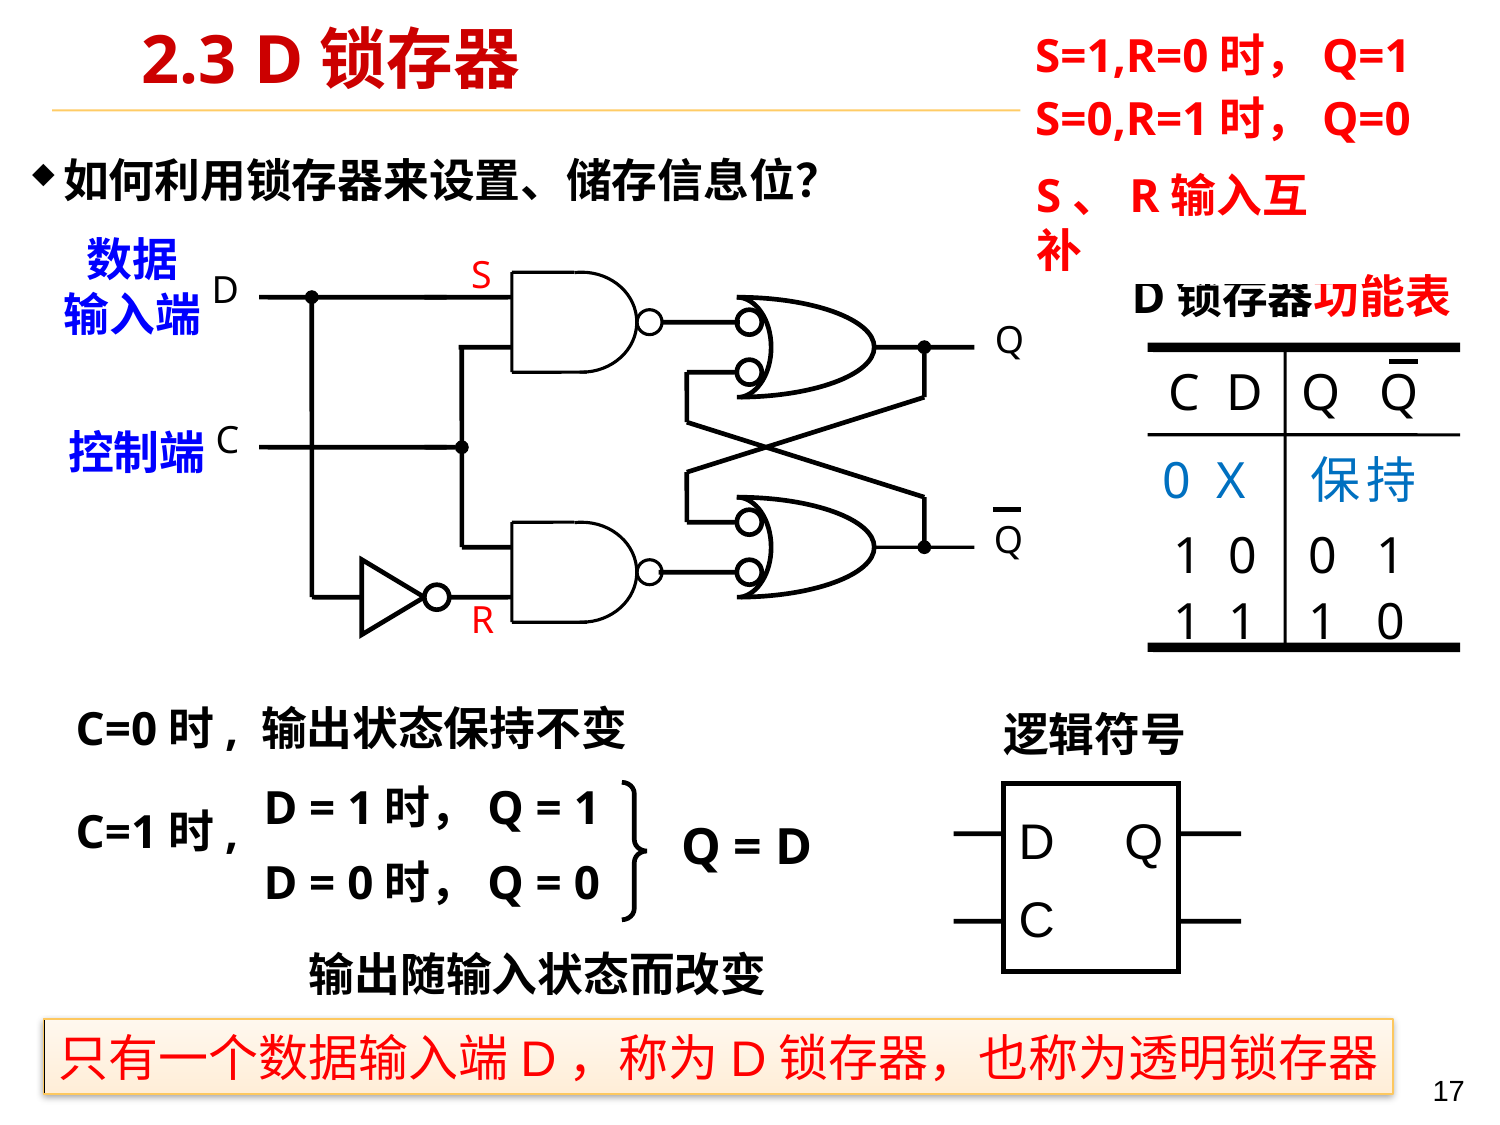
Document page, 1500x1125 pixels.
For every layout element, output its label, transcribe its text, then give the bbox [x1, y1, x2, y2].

text_box C=1时, [60, 795, 339, 866]
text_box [953, 697, 1242, 972]
text_box S、R输入互补 [1021, 159, 1365, 284]
text_box 数据 输入端 [41, 223, 224, 349]
text_box S=0,R=1时，Q=0 [1020, 82, 1447, 153]
slide_number 17 [1417, 1064, 1500, 1120]
text_box 控制端 [53, 411, 185, 487]
list 如何利用锁存器来设置、储存信息位？ [19, 136, 892, 206]
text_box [1119, 260, 1464, 651]
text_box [190, 258, 450, 635]
text_box D = 1时，Q = 1 [248, 771, 616, 841]
text_box S=1,R=0时，Q=1 [1020, 19, 1461, 89]
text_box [424, 243, 1045, 650]
title 2.3 D锁存器 [131, 23, 1020, 110]
text_box 输出随输入状态而改变 [294, 927, 782, 1009]
text_box C=0时, 输出状态保持不变 [60, 692, 642, 763]
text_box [621, 782, 837, 920]
text_box D = 0时，Q = 0 [248, 846, 616, 916]
text_box 只有一个数据输入端D，称为D锁存器，也称为透明锁存器 [43, 1018, 1394, 1095]
